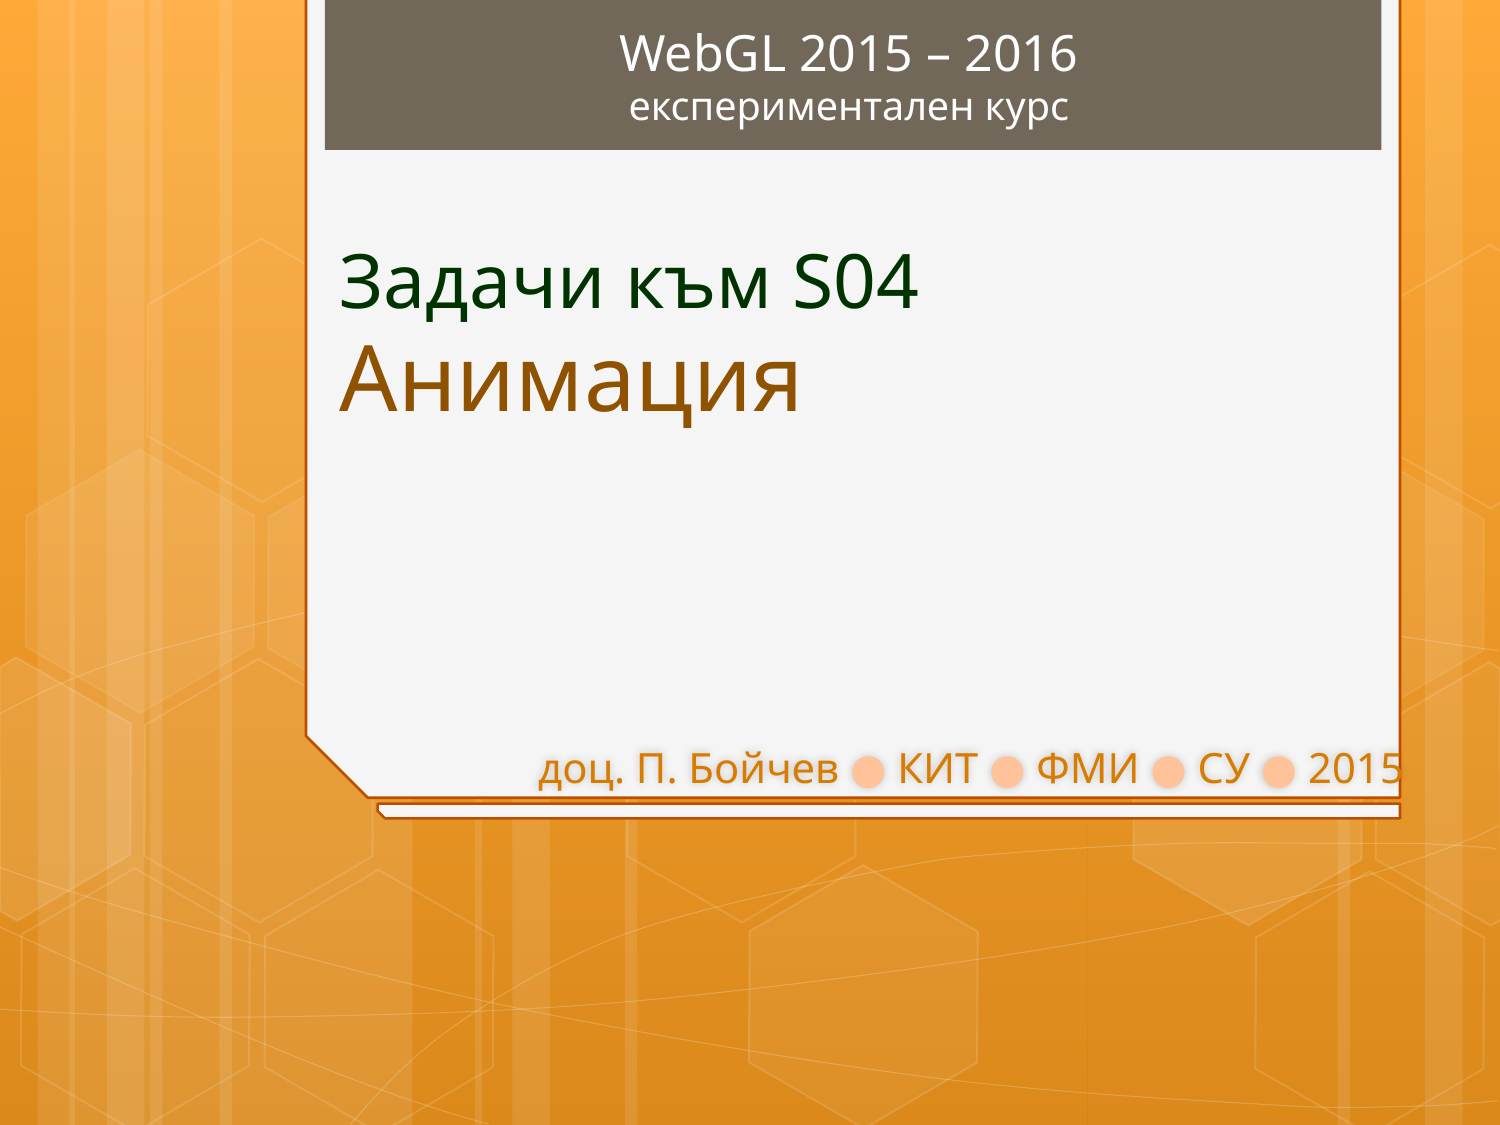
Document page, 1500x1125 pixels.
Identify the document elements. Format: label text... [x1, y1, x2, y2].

title Анимация [324, 332, 1382, 675]
list Задачи към S04 [324, 181, 1386, 332]
